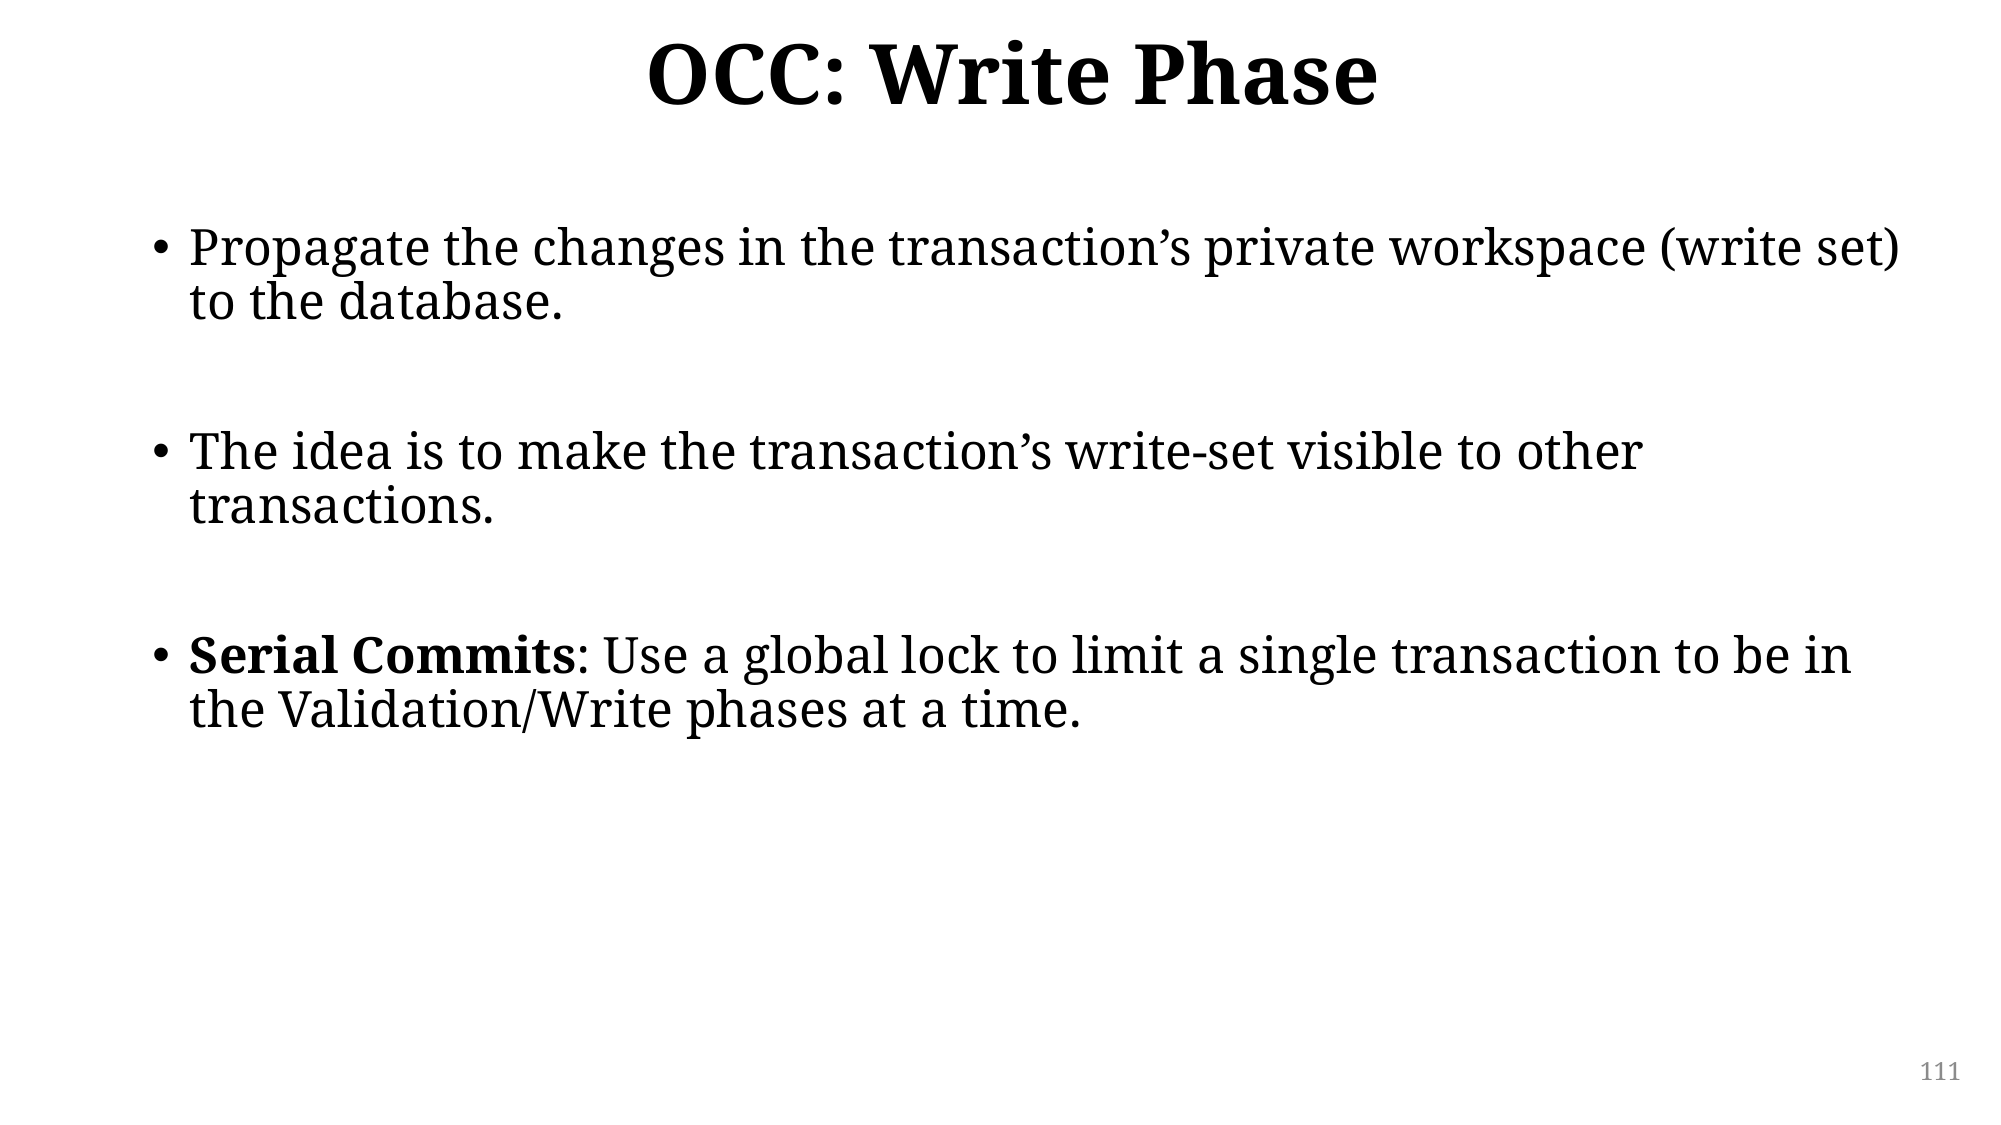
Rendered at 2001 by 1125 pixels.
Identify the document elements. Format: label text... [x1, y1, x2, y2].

list Propagate the changes in the transaction’s private workspace (write set) to the database. The idea is to make the transaction’s write-set visible to other transactions. Serial Commits: Use a global lock to limit a single transaction to be in the Validation/Write phases at a time. [137, 215, 1931, 965]
title OCC: Write Phase [150, 3, 1876, 152]
slide_number 111 [1526, 1042, 1977, 1103]
